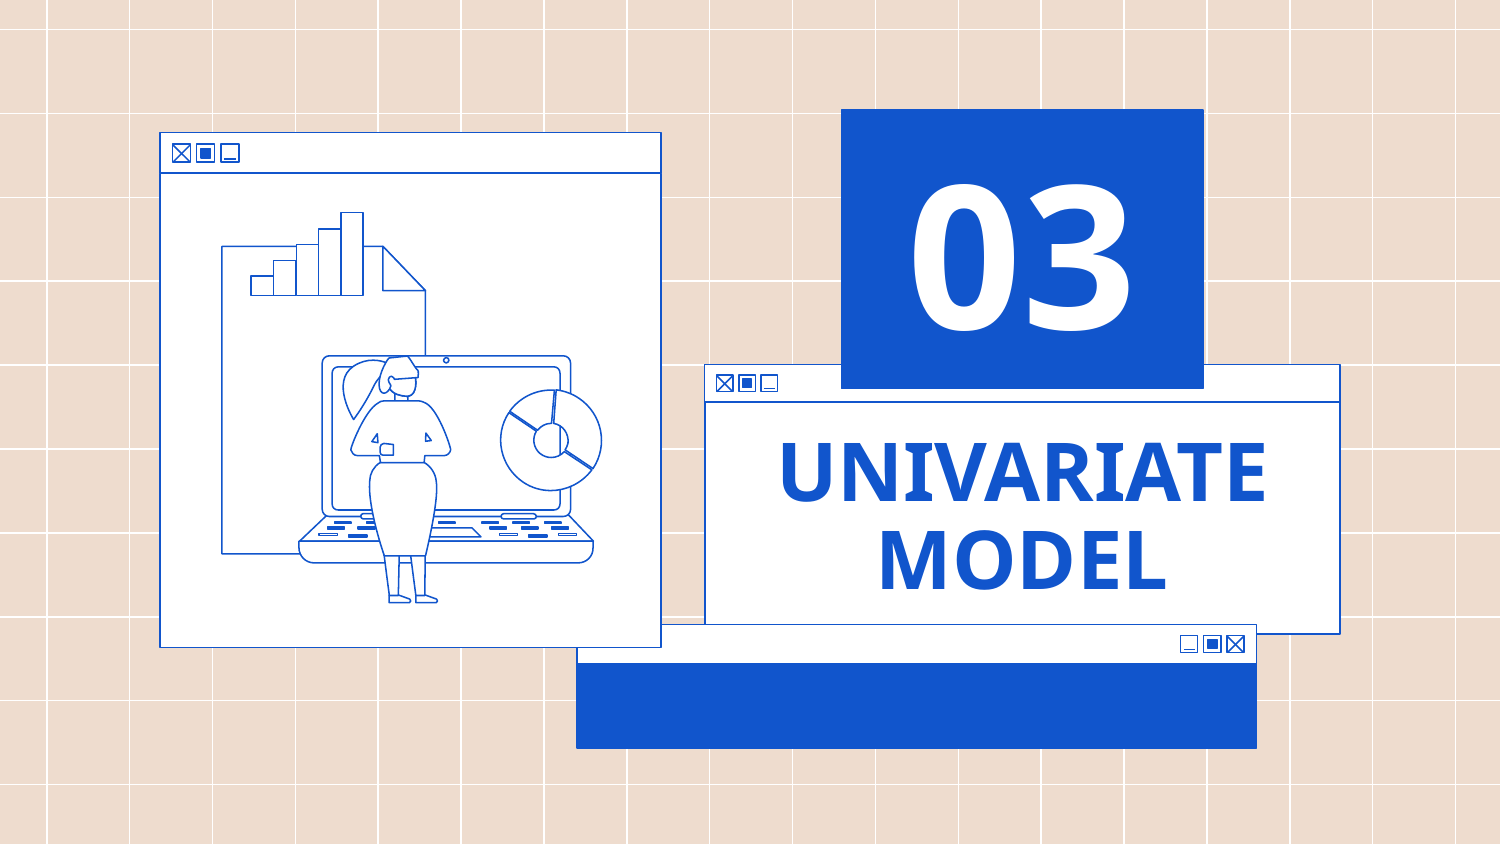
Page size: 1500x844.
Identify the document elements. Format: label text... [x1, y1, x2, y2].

title 03 [869, 164, 1175, 335]
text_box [576, 624, 1257, 749]
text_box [221, 212, 609, 603]
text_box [159, 132, 662, 648]
text_box [841, 110, 1204, 362]
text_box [704, 364, 1341, 635]
